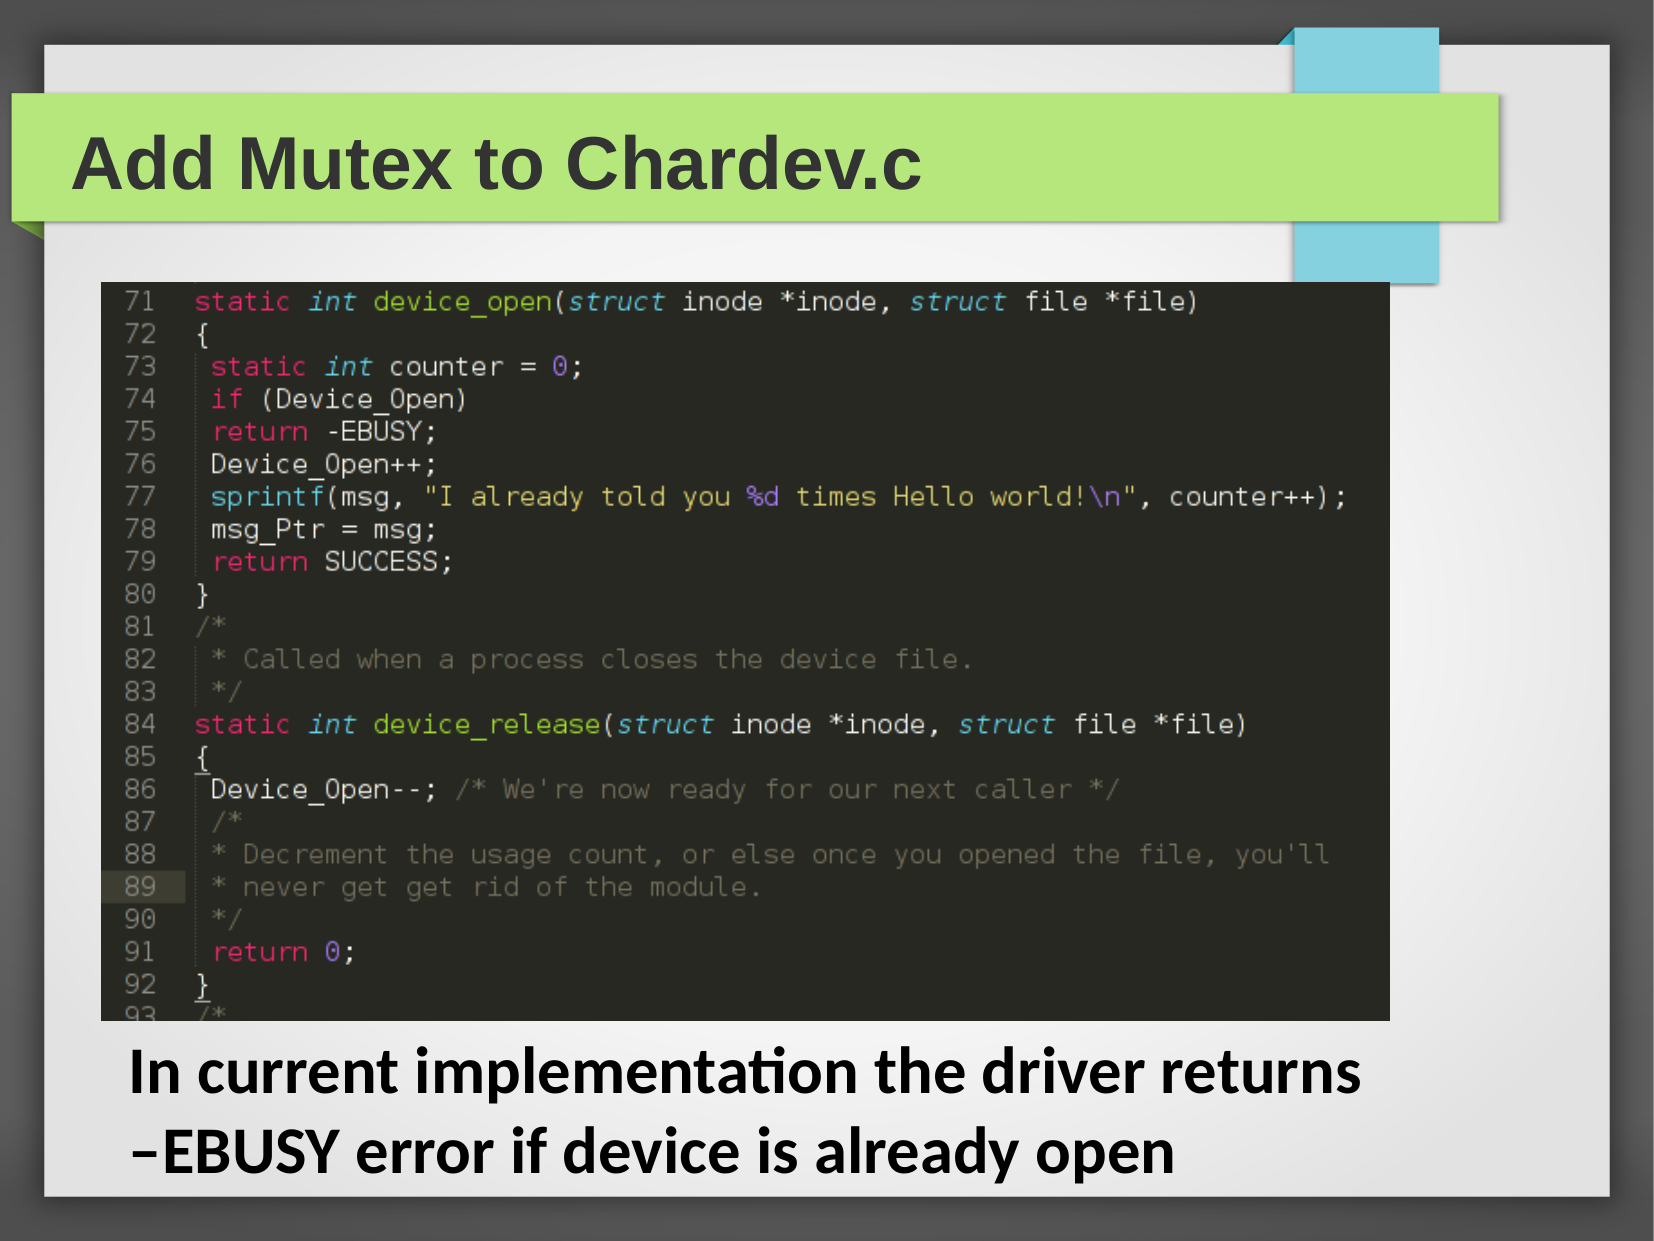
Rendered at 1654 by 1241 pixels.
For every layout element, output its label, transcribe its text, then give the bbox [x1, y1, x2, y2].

picture [0, 0, 1654, 1241]
text_box In current implementation the driver returns –EBUSY error if device is already open [114, 1020, 1413, 1195]
title Add Mutex to Chardev.c [70, 106, 1452, 213]
